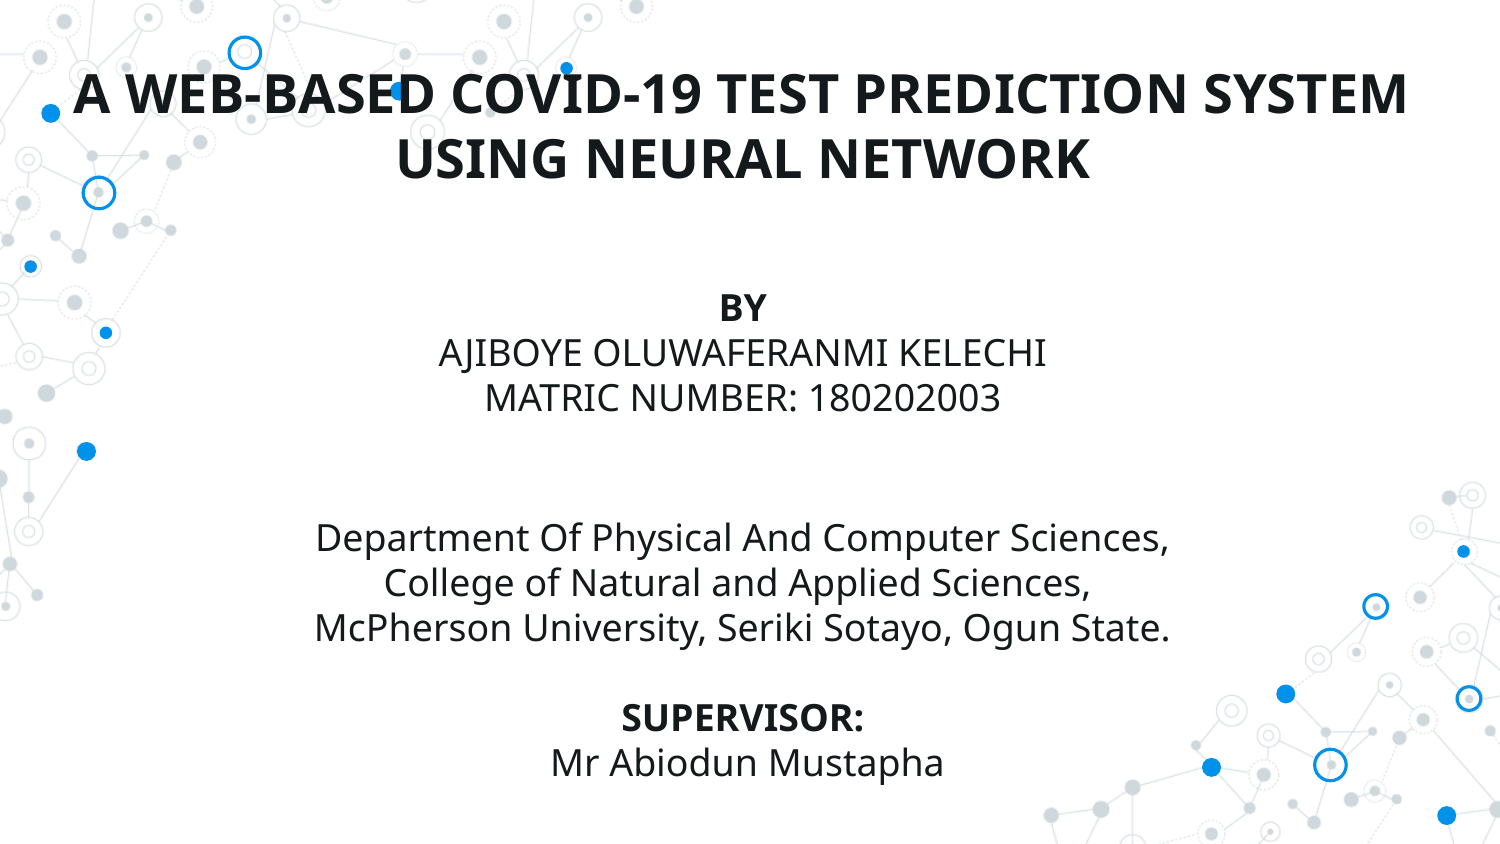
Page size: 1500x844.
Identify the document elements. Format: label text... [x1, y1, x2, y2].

title A WEB-BASED COVID-19 TEST PREDICTION SYSTEM USING NEURAL NETWORK BY AJIBOYE OLUWAFERANMI KELECHI MATRIC NUMBER: 180202003 Department Of Physical And Computer Sciences, College of Natural and Applied Sciences, McPherson University, Seriki Sotayo, Ogun State. SUPERVISOR: Mr Abiodun Mustapha [0, 326, 1486, 517]
picture [0, 0, 1500, 844]
